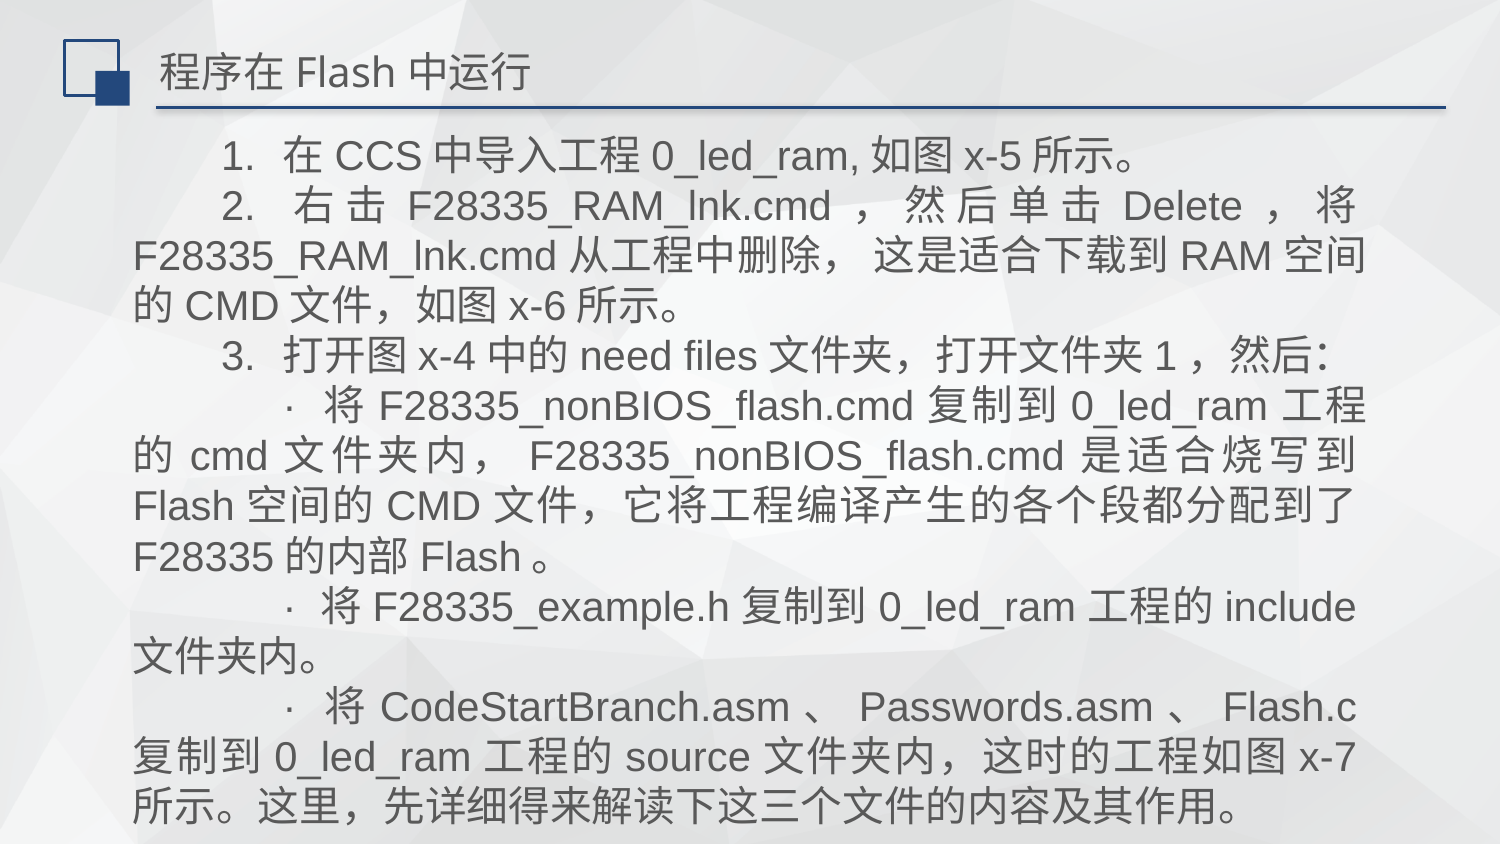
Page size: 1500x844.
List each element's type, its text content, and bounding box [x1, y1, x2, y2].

title 程序在Flash中运行 [148, 43, 1117, 99]
text_box 1. 在CCS中导入工程0_led_ram,如图x-5所示。 2. 右击F28335_RAM_lnk.cmd，然后单击Delete，将F28335_RAM_lnk.cmd从工程中删除， 这是适合下载到RAM空间的CMD文件，如图x-6所示。 3. 打开图x-4中的need files文件夹，打开文件夹1，然后： · 将F28335_nonBIOS_flash.cmd复制到0_led_ram工程的cmd文件夹内，F28335_nonBIOS_flash.cmd是适合烧写到Flash空间的CMD文件，它将工程编译产生的各个段都分配到了F28335的内部Flash。 · 将F28335_example.h复制到0_led_ram工程的include文件夹内。 · 将CodeStartBranch.asm、Passwords.asm、Flash.c复制到0_led_ram工程的source文件夹内，这时的工程如图x-7所示。这里，先详细得来解读下这三个文件的内容及其作用。 [117, 121, 1382, 837]
picture [0, 0, 1500, 844]
